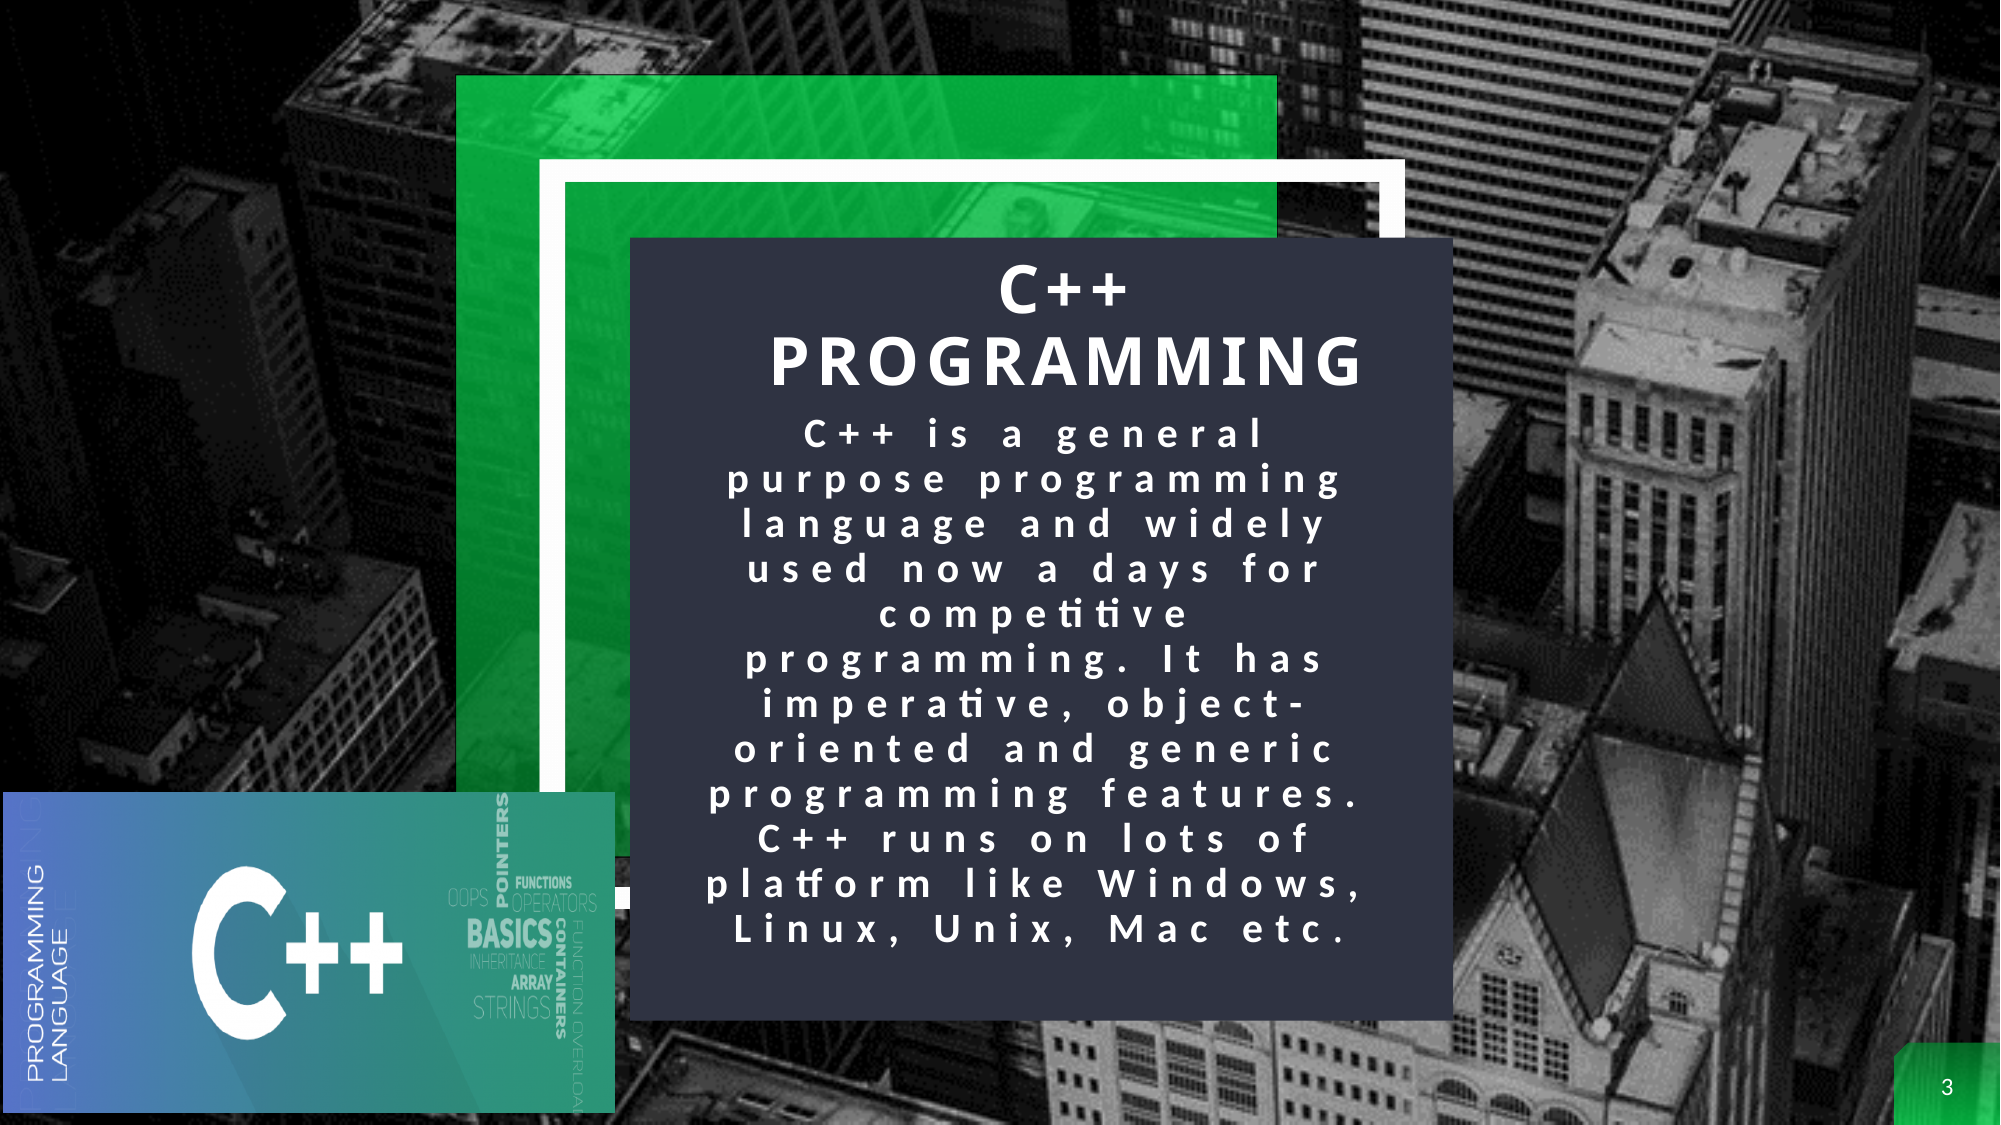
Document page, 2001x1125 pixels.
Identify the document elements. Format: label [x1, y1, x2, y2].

picture [0, 0, 2000, 1125]
text_box [454, 74, 1454, 1021]
